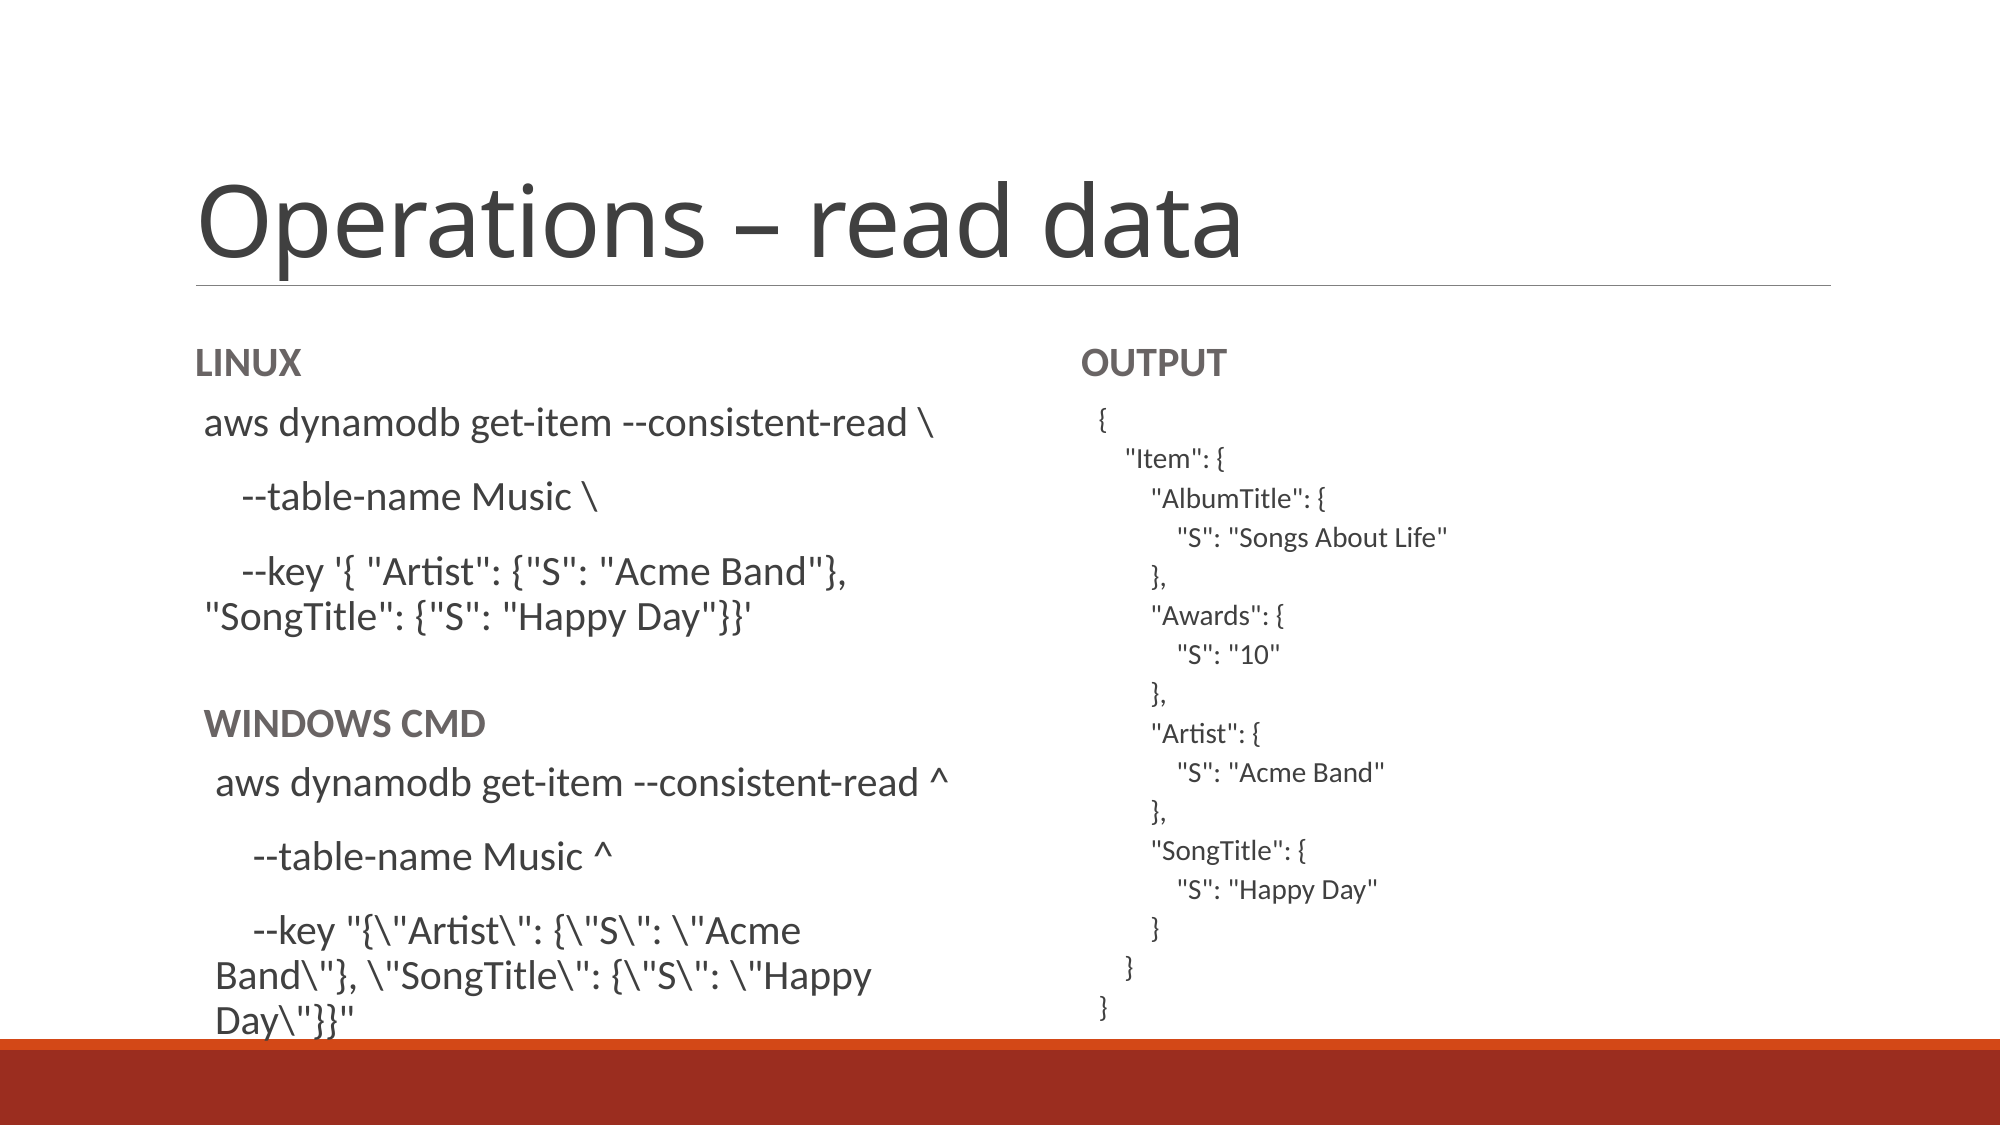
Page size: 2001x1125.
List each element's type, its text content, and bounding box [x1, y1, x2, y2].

list Windows cmd [188, 663, 999, 785]
list Linux [180, 302, 990, 424]
list aws dynamodb get-item --consistent-read \ --table-name Music \ --key '{ "Artist": {"S": "Acme Band"}, "SongTitle": {"S": "Happy Day"}}' [188, 393, 999, 651]
text_box { "Item": { "AlbumTitle": { "S": "Songs About Life" }, "Awards": { "S": "10" }, "Artist": { "S": "Acme Band" }, "SongTitle": { "S": "Happy Day" } } } [1083, 393, 1894, 989]
list aws dynamodb get-item --consistent-read ^ --table-name Music ^ --key "{\"Artist\": {\"S\": \"Acme Band\"}, \"SongTitle\": {\"S\": \"Happy Day\"}}" [200, 752, 1010, 1031]
title Operations – read data [180, 47, 1830, 285]
text_box Output [1066, 302, 1877, 424]
